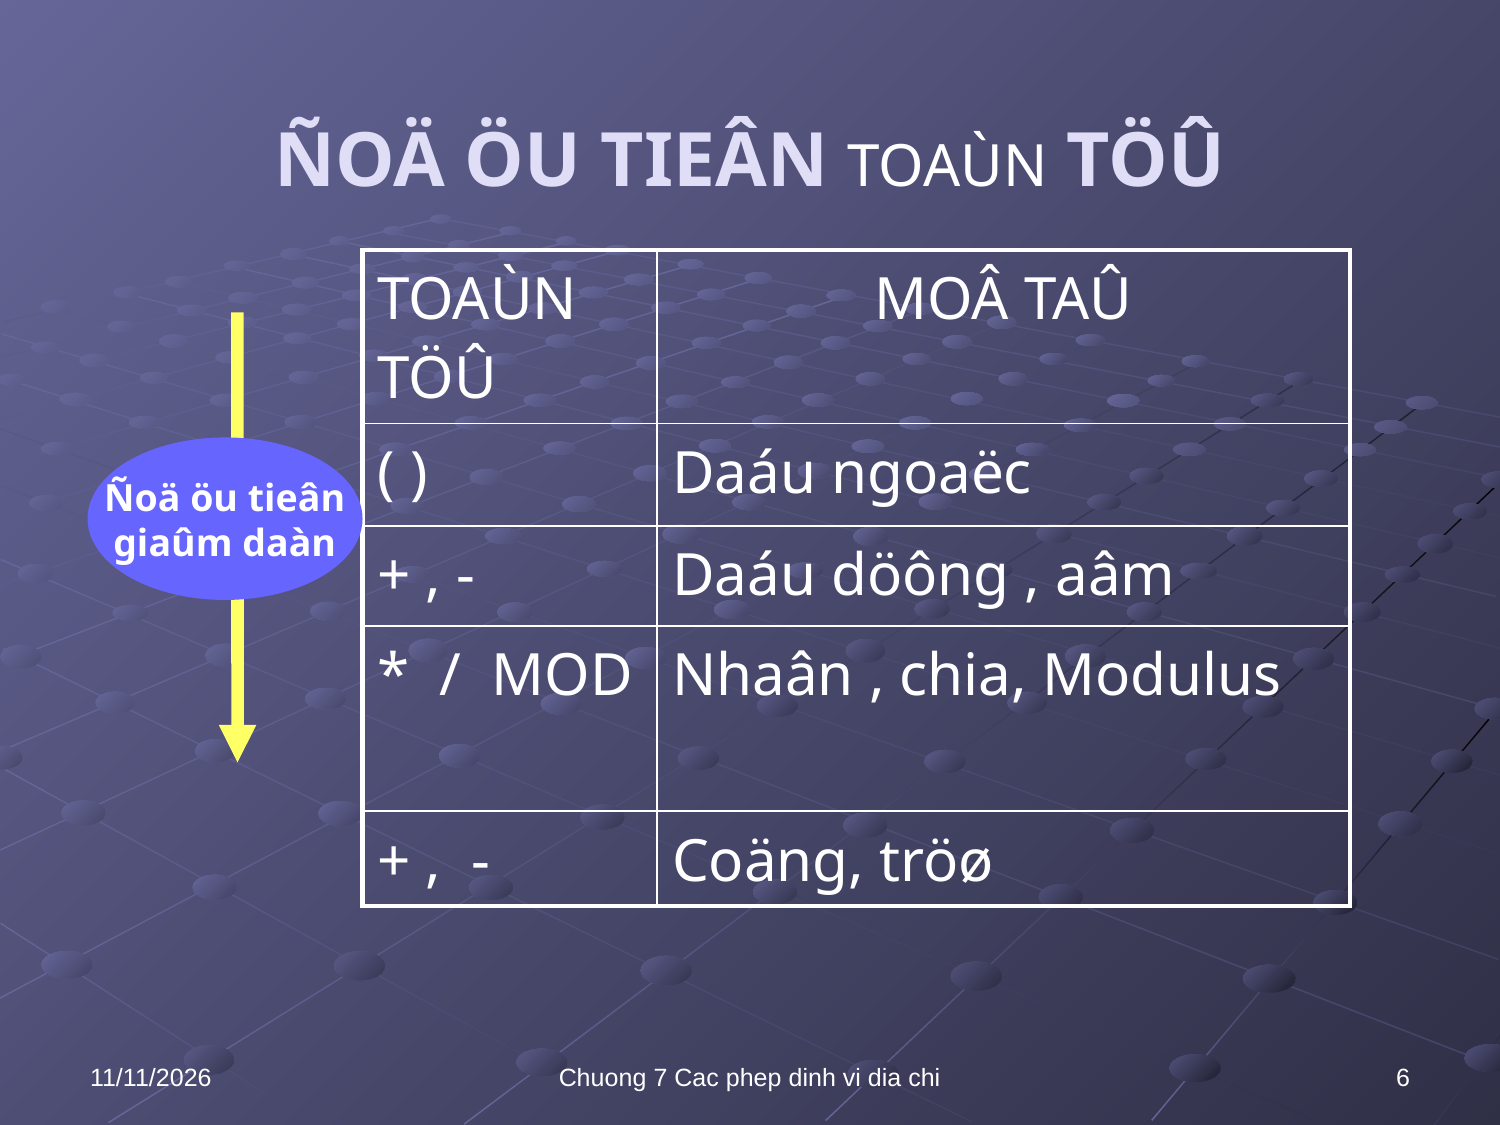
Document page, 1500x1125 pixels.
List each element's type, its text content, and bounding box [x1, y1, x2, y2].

table_header MOÂ TAÛ [658, 252, 1348, 423]
table_cell Daáu ngoaëc [658, 424, 1348, 525]
text_box Ñoä öu tieân giaûm daàn [87, 437, 363, 600]
footer Chuong 7 Cac phep dinh vi dia chi [512, 1024, 988, 1100]
slide_number 6 [1074, 1024, 1425, 1100]
table_cell * / MOD [365, 627, 656, 810]
title ÑOÄ ÖU TIEÂN TOAÙN TÖÛ [75, 62, 1425, 250]
table_cell + , - [365, 527, 656, 625]
text_box [231, 600, 244, 763]
table_cell Coäng, tröø [658, 812, 1348, 904]
table_cell + , - [365, 812, 656, 904]
table_header TOAÙN TÖÛ [365, 252, 656, 423]
table_cell Nhaân , chia, Modulus [658, 627, 1348, 810]
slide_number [75, 1024, 425, 1100]
table_cell ( ) [365, 424, 656, 525]
table_cell Daáu döông , aâm [658, 527, 1348, 625]
